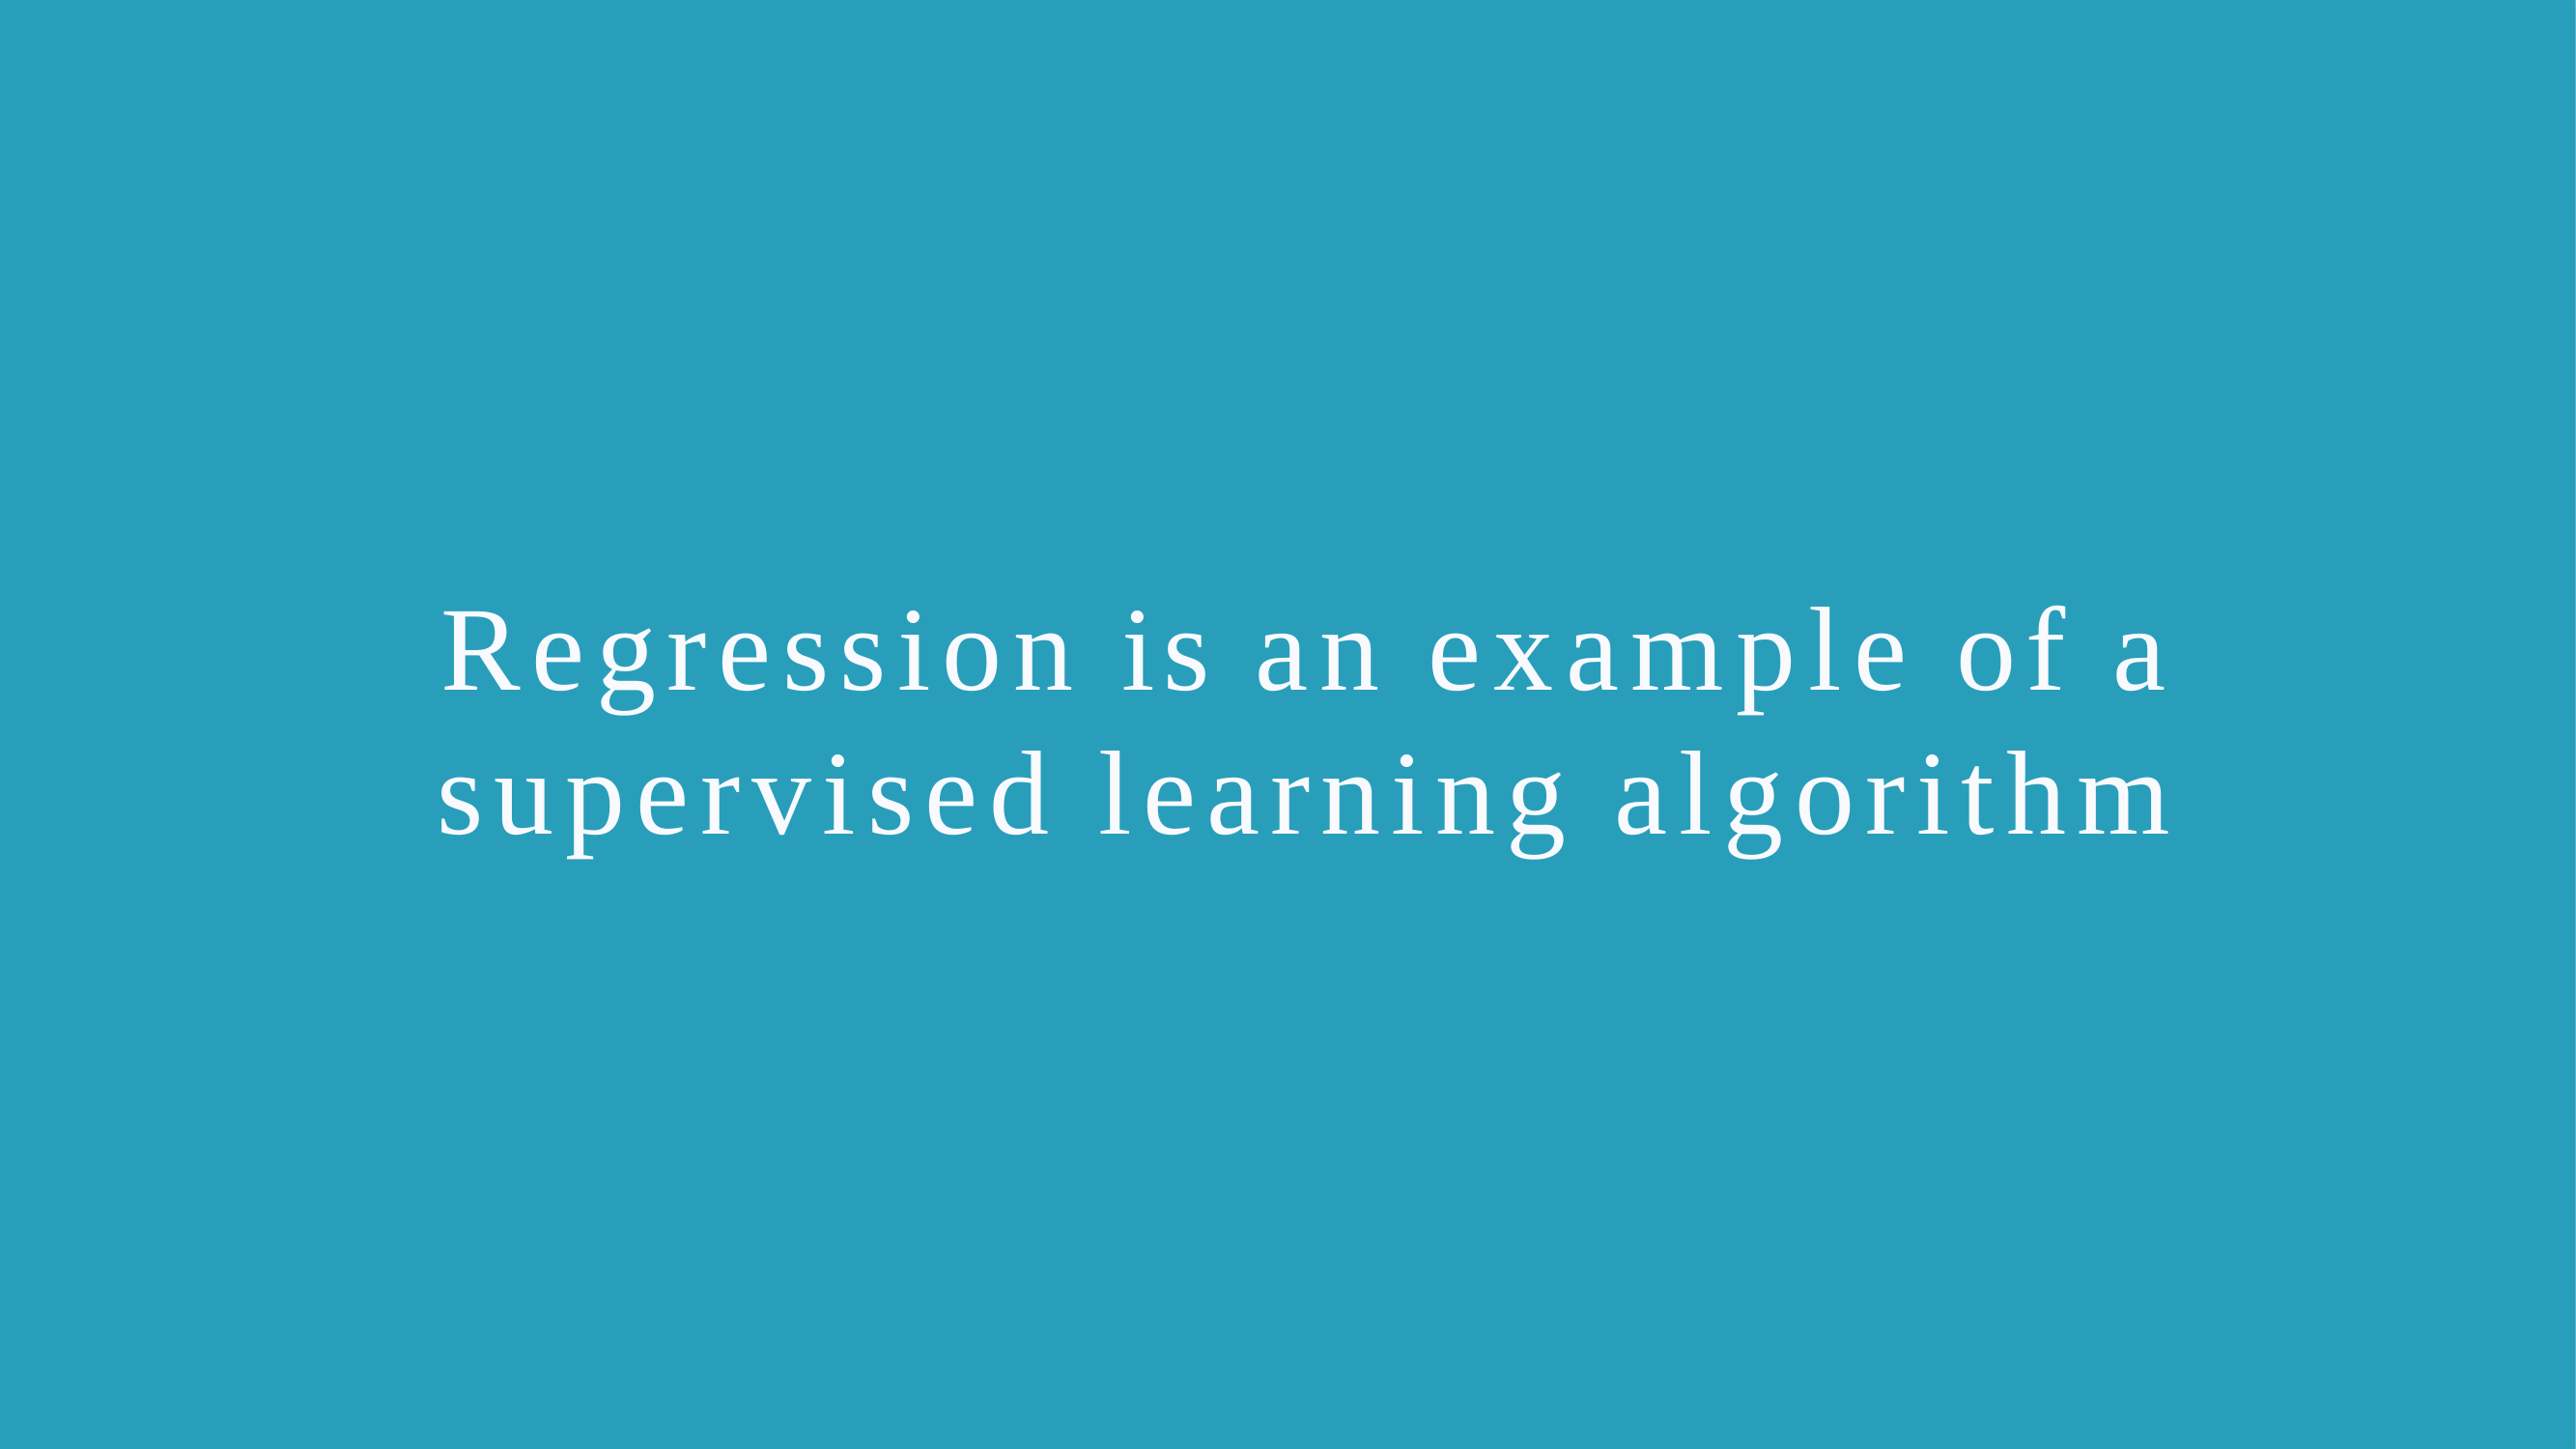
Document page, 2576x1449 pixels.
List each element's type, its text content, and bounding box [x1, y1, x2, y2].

text_box [0, 0, 2576, 1449]
text_box Regression is an example of a supervised learning algorithm [437, 570, 2211, 858]
